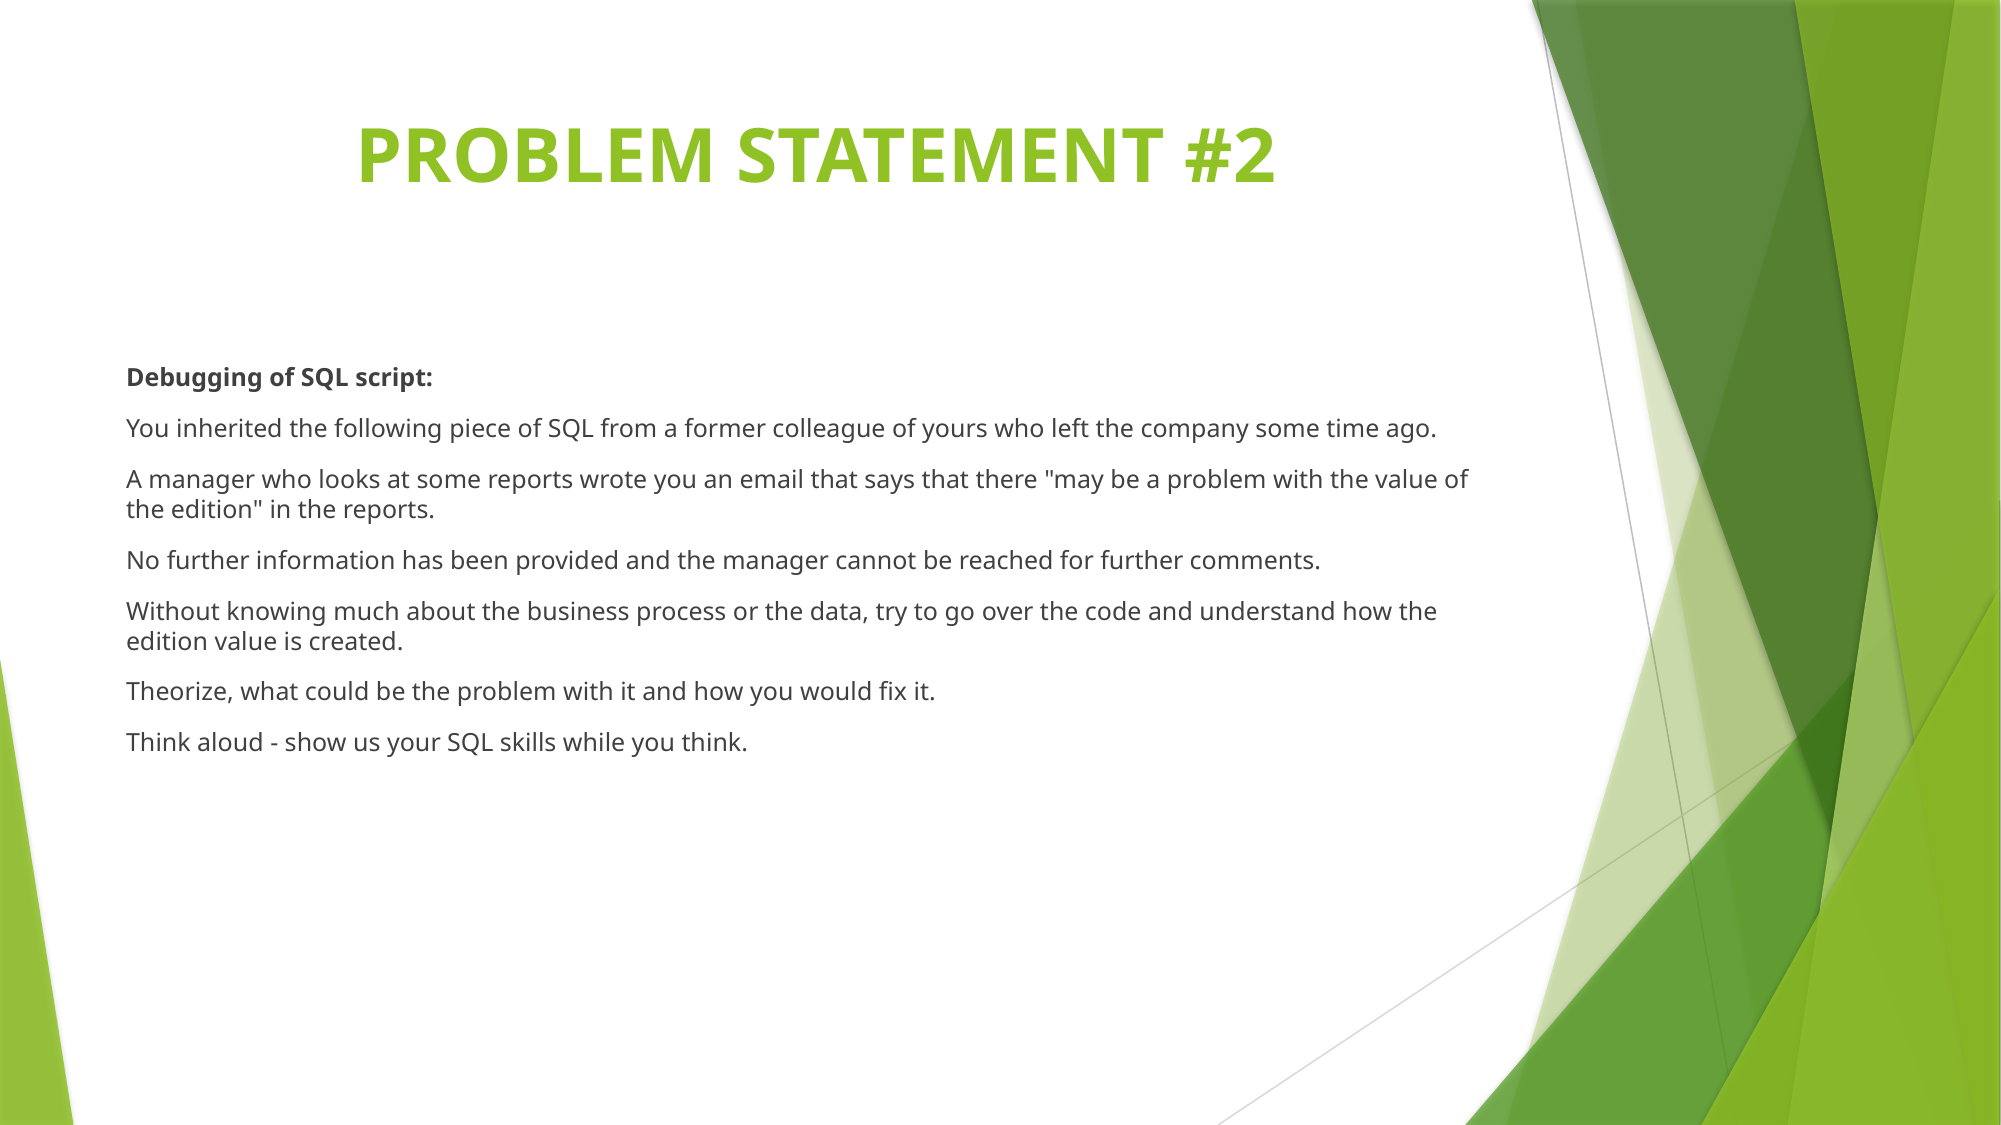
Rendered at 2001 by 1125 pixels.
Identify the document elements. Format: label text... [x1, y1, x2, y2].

list Debugging of SQL script: You inherited the following piece of SQL from a former colleague of yours who left the company some time ago. A manager who looks at some reports wrote you an email that says that there "may be a problem with the value of the edition" in the reports. No further information has been provided and the manager cannot be reached for further comments. Without knowing much about the business process or the data, try to go over the code and understand how the edition value is created. Theorize, what could be the problem with it and how you would fix it. Think aloud - show us your SQL skills while you think. [111, 354, 1522, 992]
title PROBLEM STATEMENT #2 [111, 99, 1522, 317]
